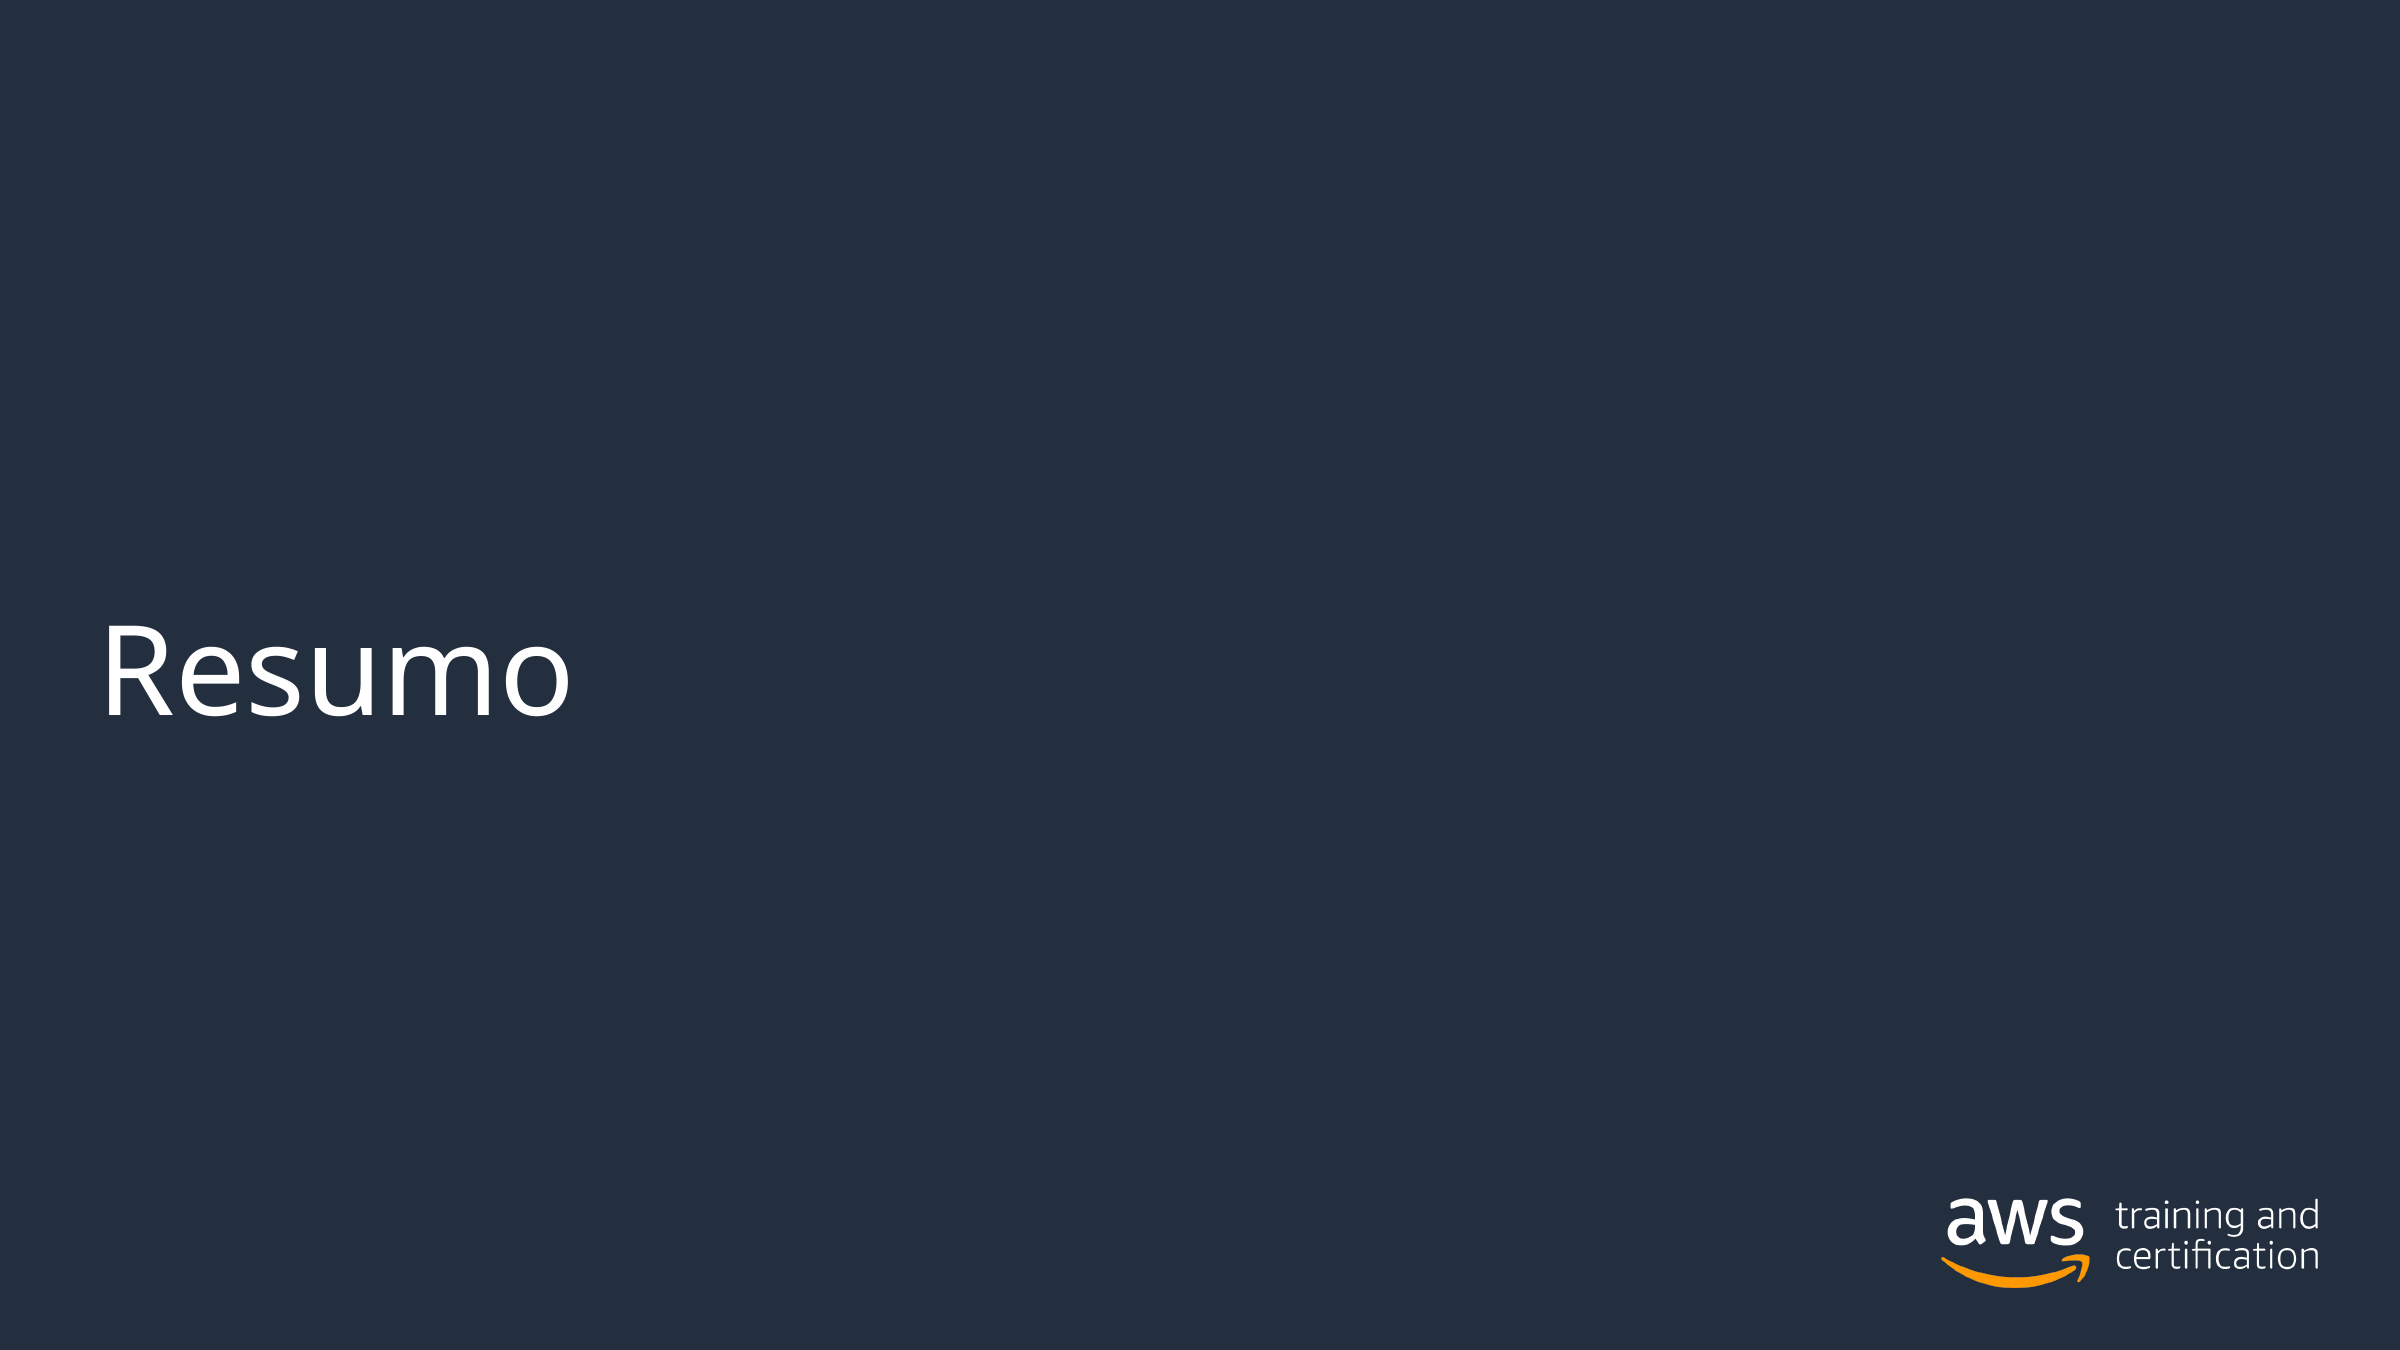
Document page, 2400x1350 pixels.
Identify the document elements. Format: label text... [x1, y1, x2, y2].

picture [1941, 1198, 2318, 1288]
title Resumo [82, 628, 2318, 722]
